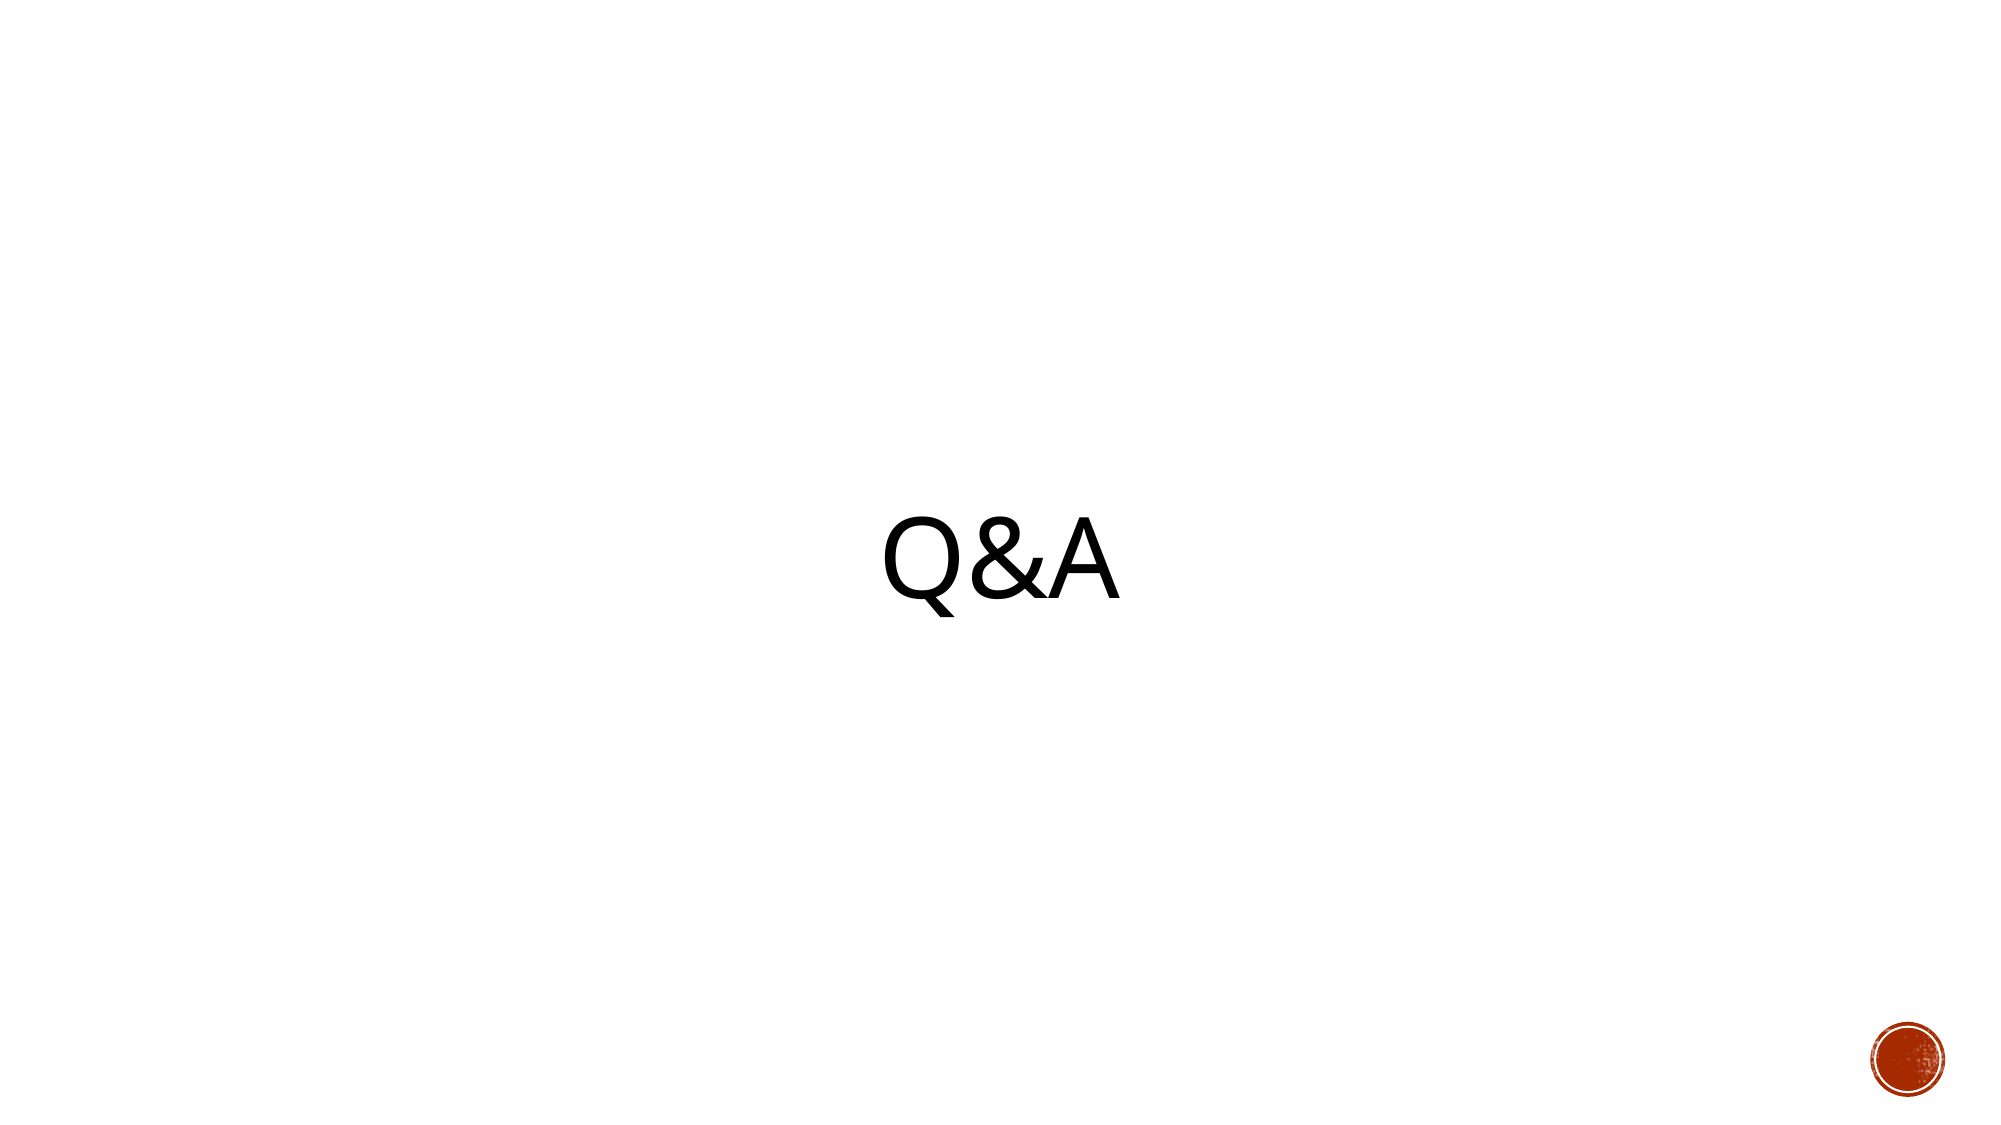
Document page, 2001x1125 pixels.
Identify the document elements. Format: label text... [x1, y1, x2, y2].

title Q&A [174, 430, 1825, 695]
